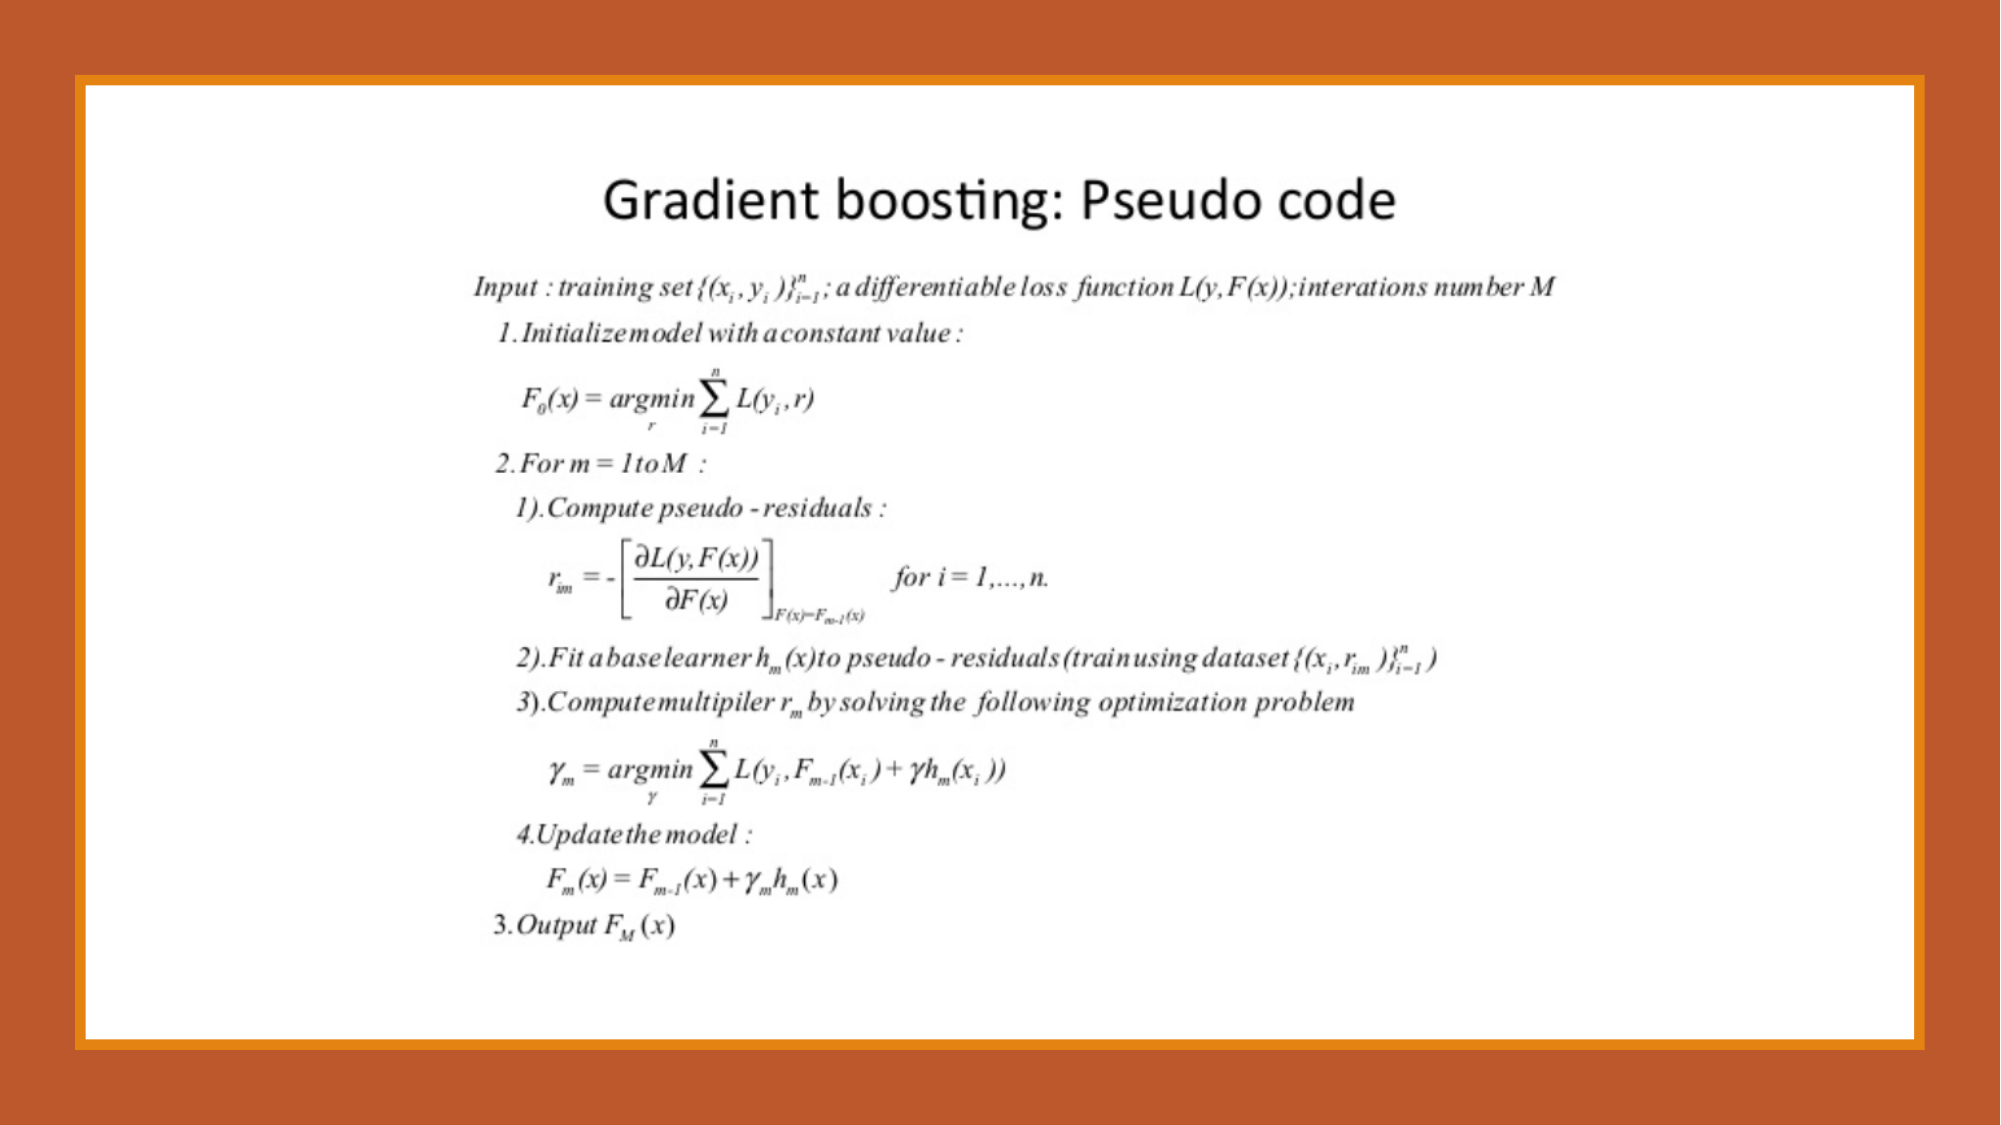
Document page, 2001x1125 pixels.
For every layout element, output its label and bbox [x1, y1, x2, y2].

text_box [84, 84, 1916, 1041]
text_box [74, 74, 1926, 1051]
list [427, 148, 1578, 976]
text_box [0, 0, 2000, 1125]
